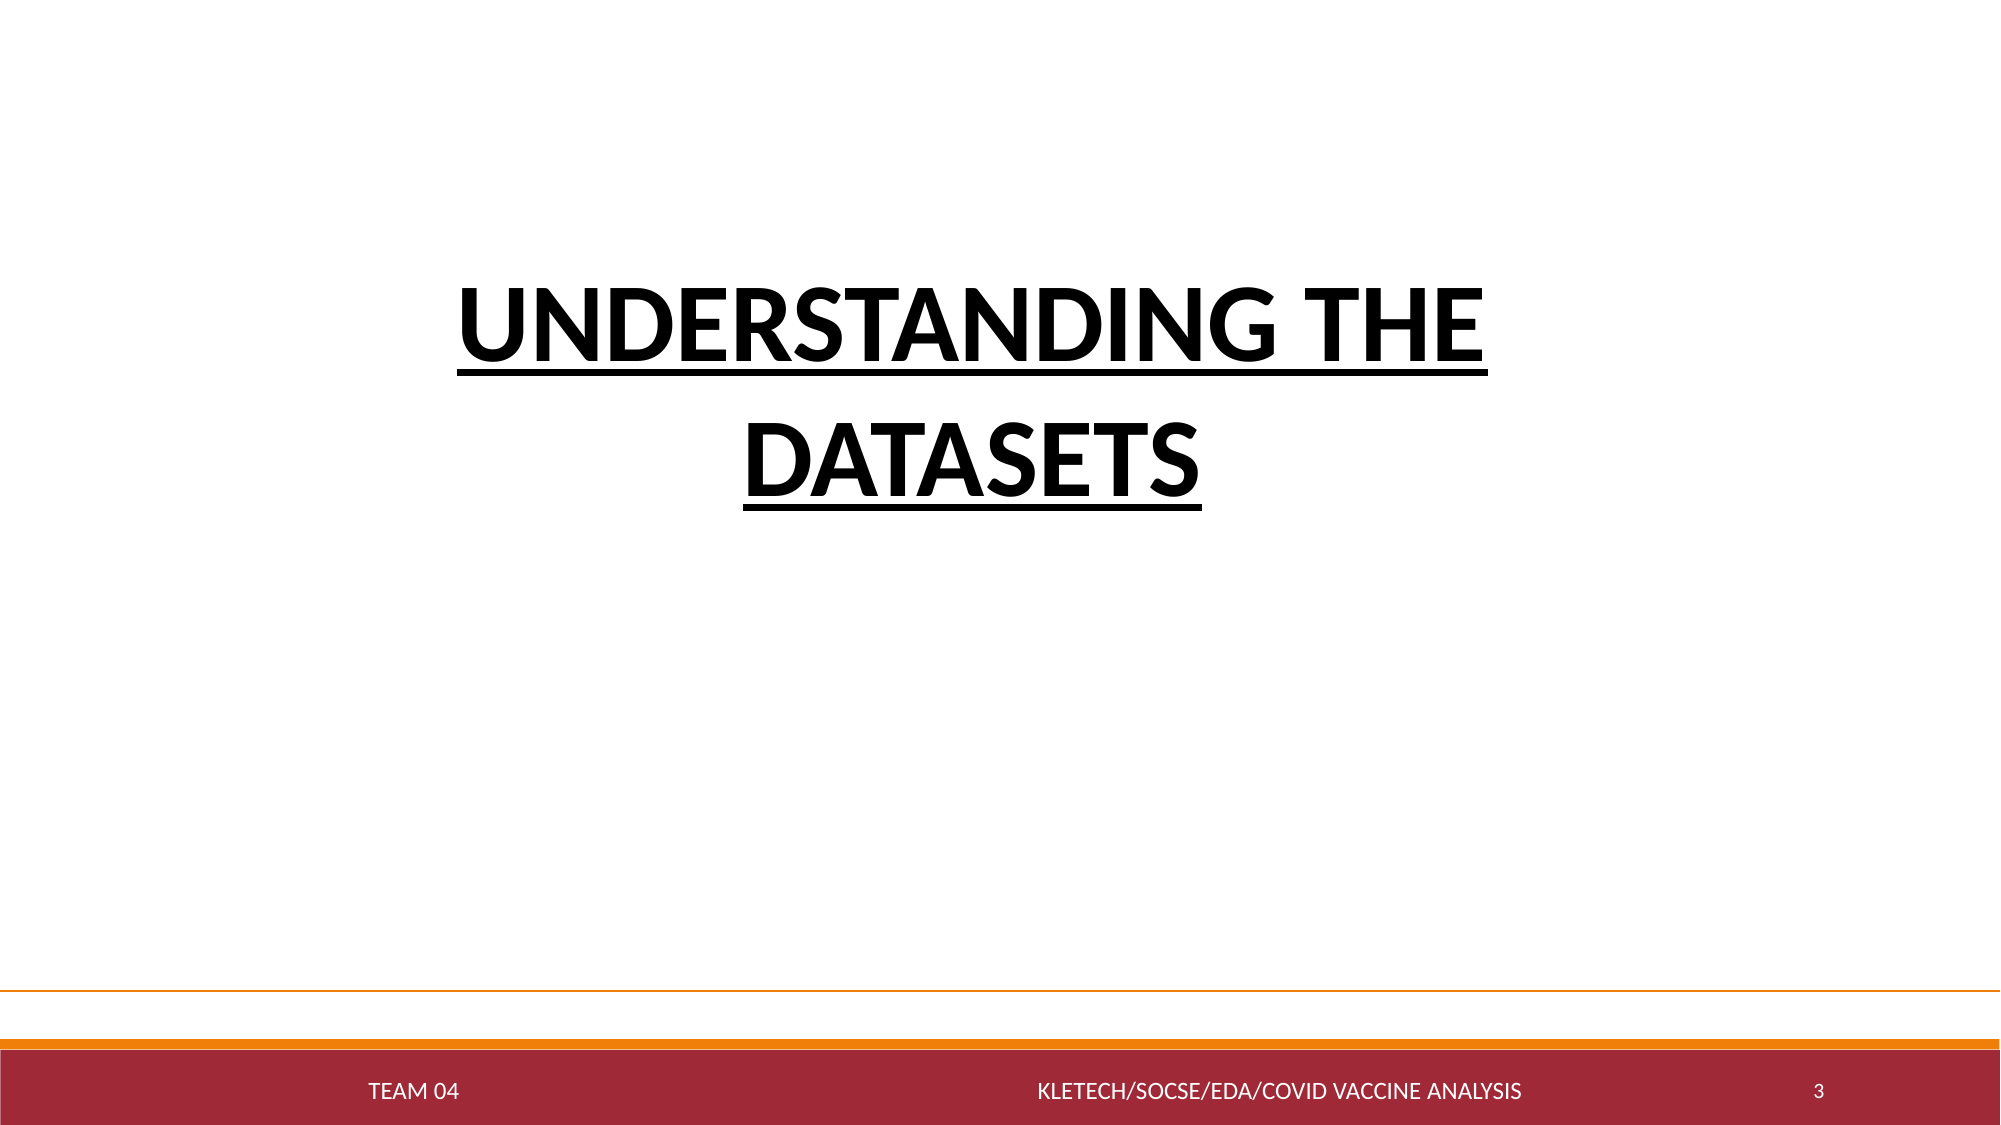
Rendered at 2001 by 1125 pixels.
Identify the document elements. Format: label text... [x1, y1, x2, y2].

slide_number 3 [1624, 1059, 1840, 1120]
text_box TEAM 04 KLETECH/SOCSE/EDA/COVID VACCINE ANALYSIS [353, 1066, 1689, 1112]
text_box UNDERSTANDING THE DATASETS [212, 241, 1732, 527]
